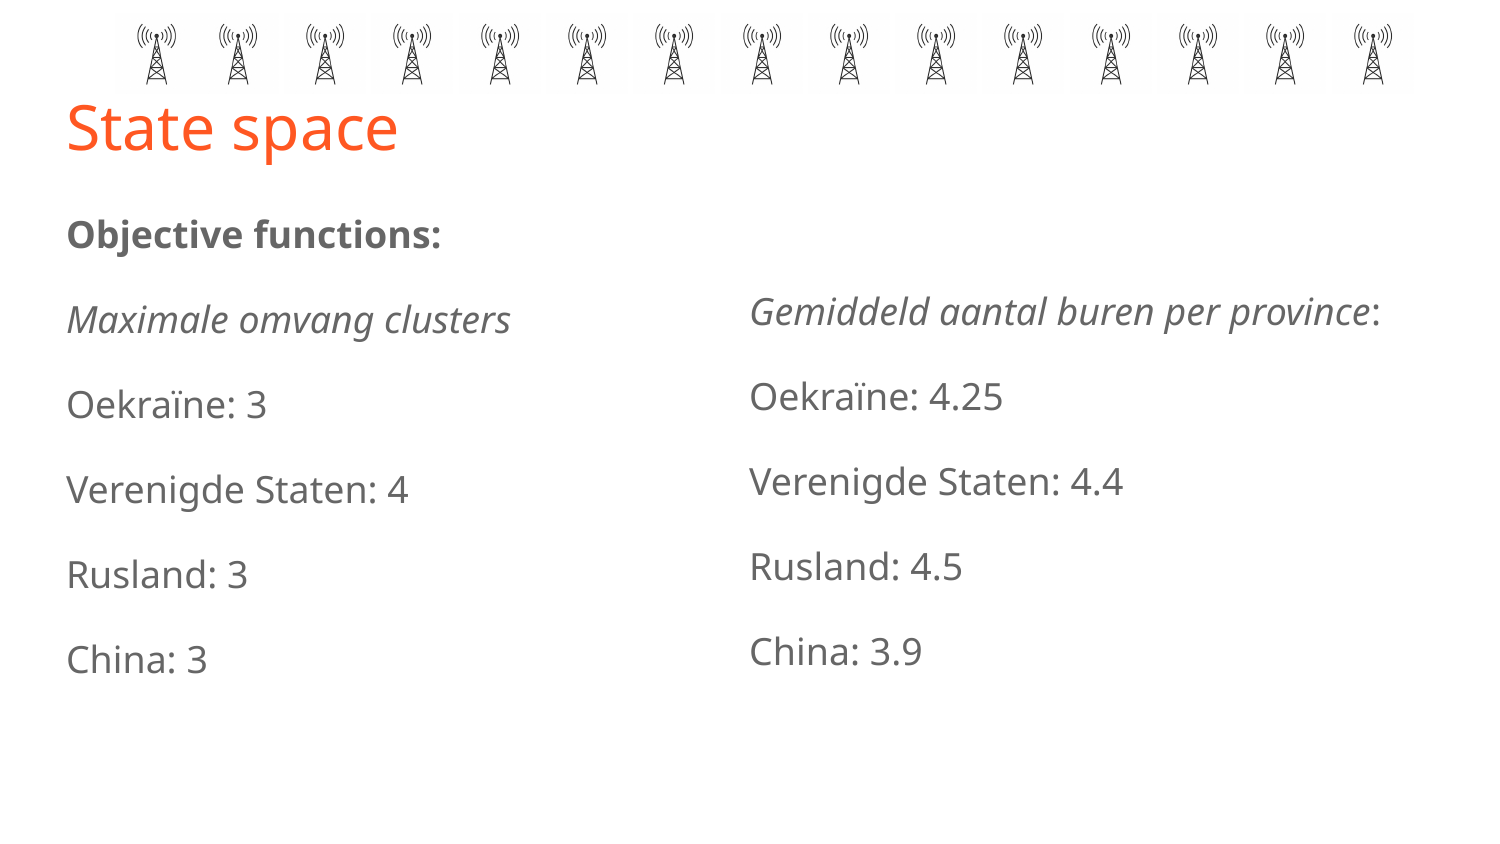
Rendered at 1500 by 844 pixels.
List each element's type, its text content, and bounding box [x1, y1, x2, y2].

picture [1069, 12, 1152, 94]
picture [808, 12, 890, 94]
text_box Gemiddeld aantal buren per province: Oekraïne: 4.25 Verenigde Staten: 4.4 Rusland: 4.5 China: 3.9 [734, 266, 1417, 578]
picture [720, 12, 803, 94]
picture [982, 12, 1065, 94]
picture [371, 12, 454, 94]
picture [115, 12, 279, 94]
picture [633, 12, 716, 94]
list Objective functions: Maximale omvang clusters Oekraïne: 3 Verenigde Staten: 4 Rusland: 3 China: 3 [51, 189, 1449, 750]
picture [1331, 12, 1414, 94]
picture [458, 12, 541, 94]
title State space [51, 72, 1449, 167]
picture [895, 12, 977, 94]
picture [1244, 12, 1327, 94]
picture [546, 12, 628, 94]
picture [1157, 12, 1239, 94]
picture [284, 12, 366, 94]
